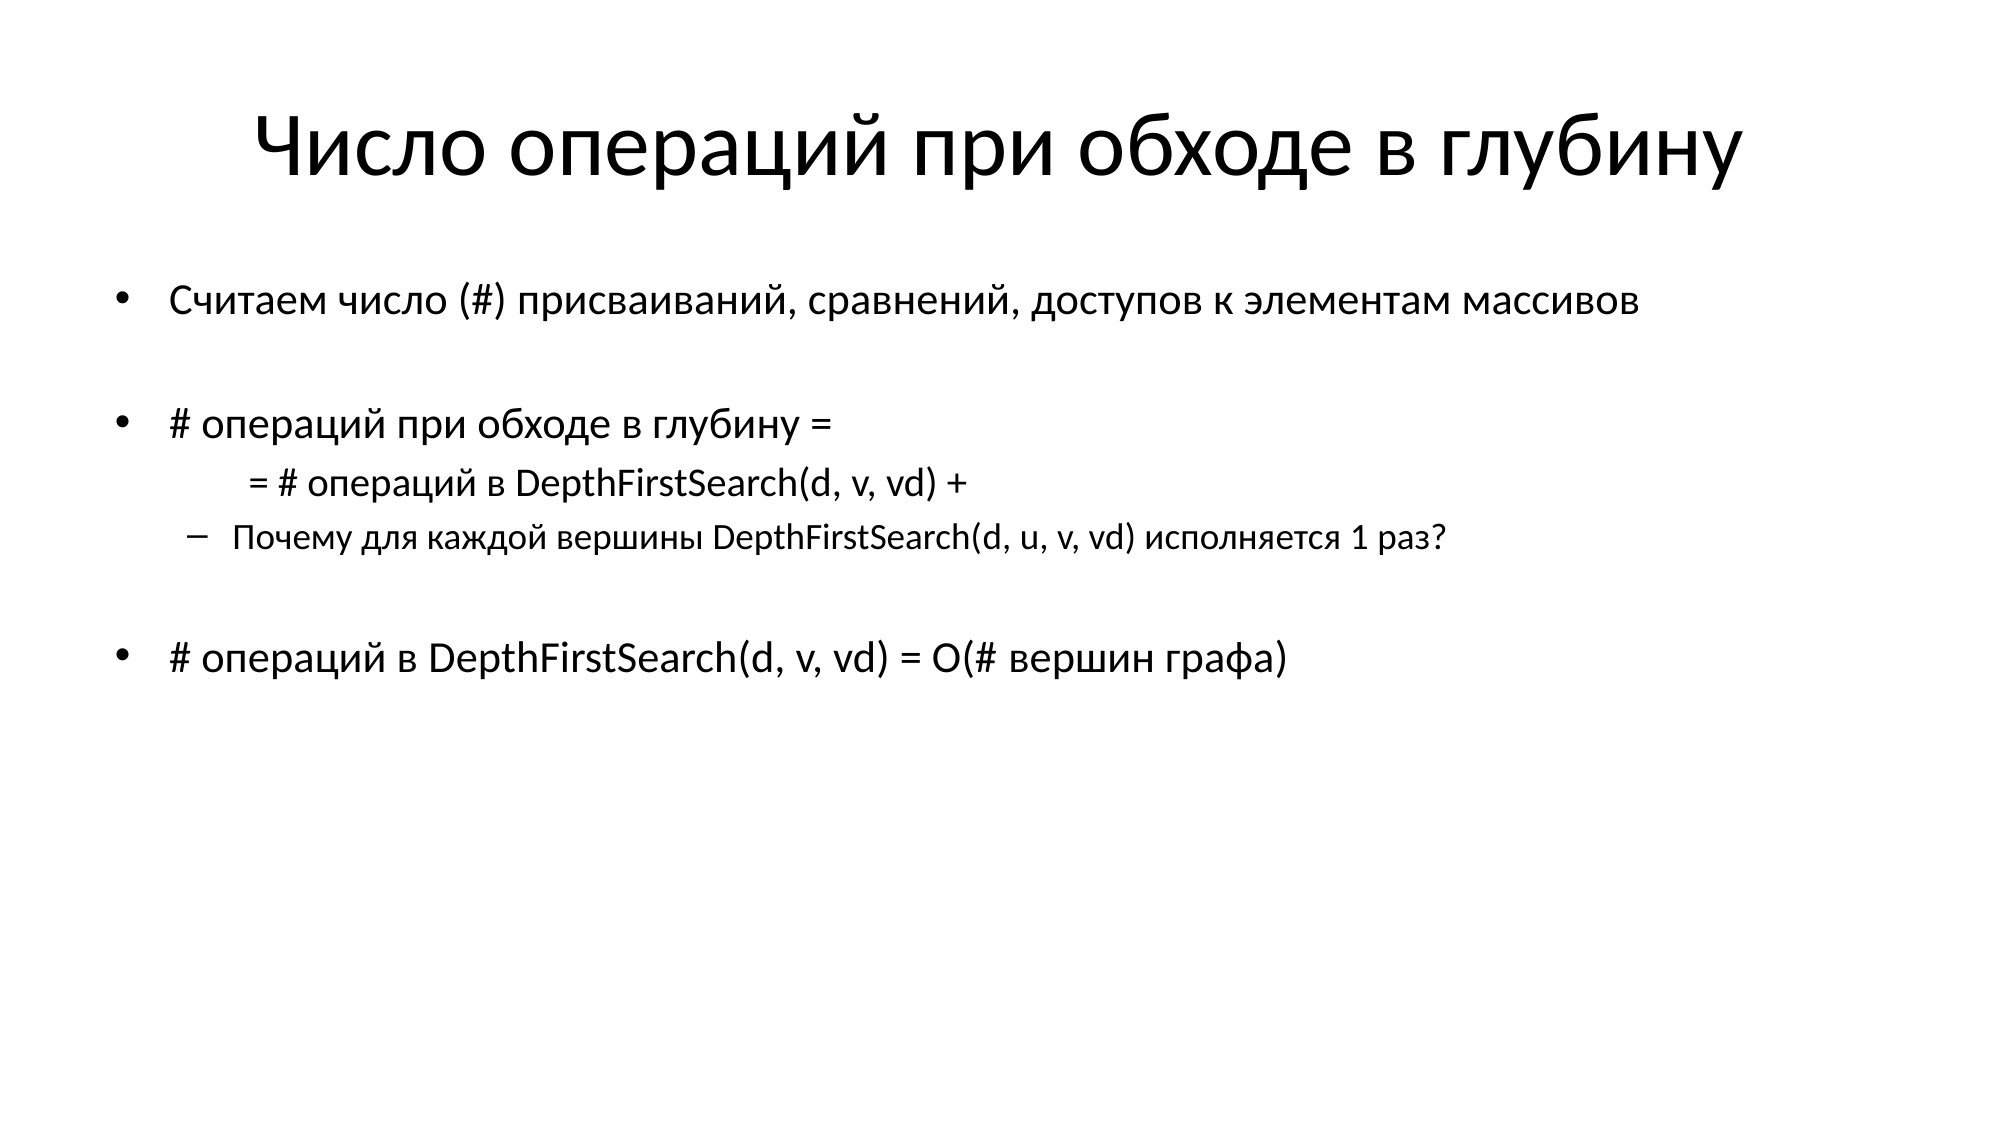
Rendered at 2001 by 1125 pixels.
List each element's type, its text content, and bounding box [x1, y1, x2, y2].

title Число операций при обходе в глубину [99, 45, 1900, 233]
